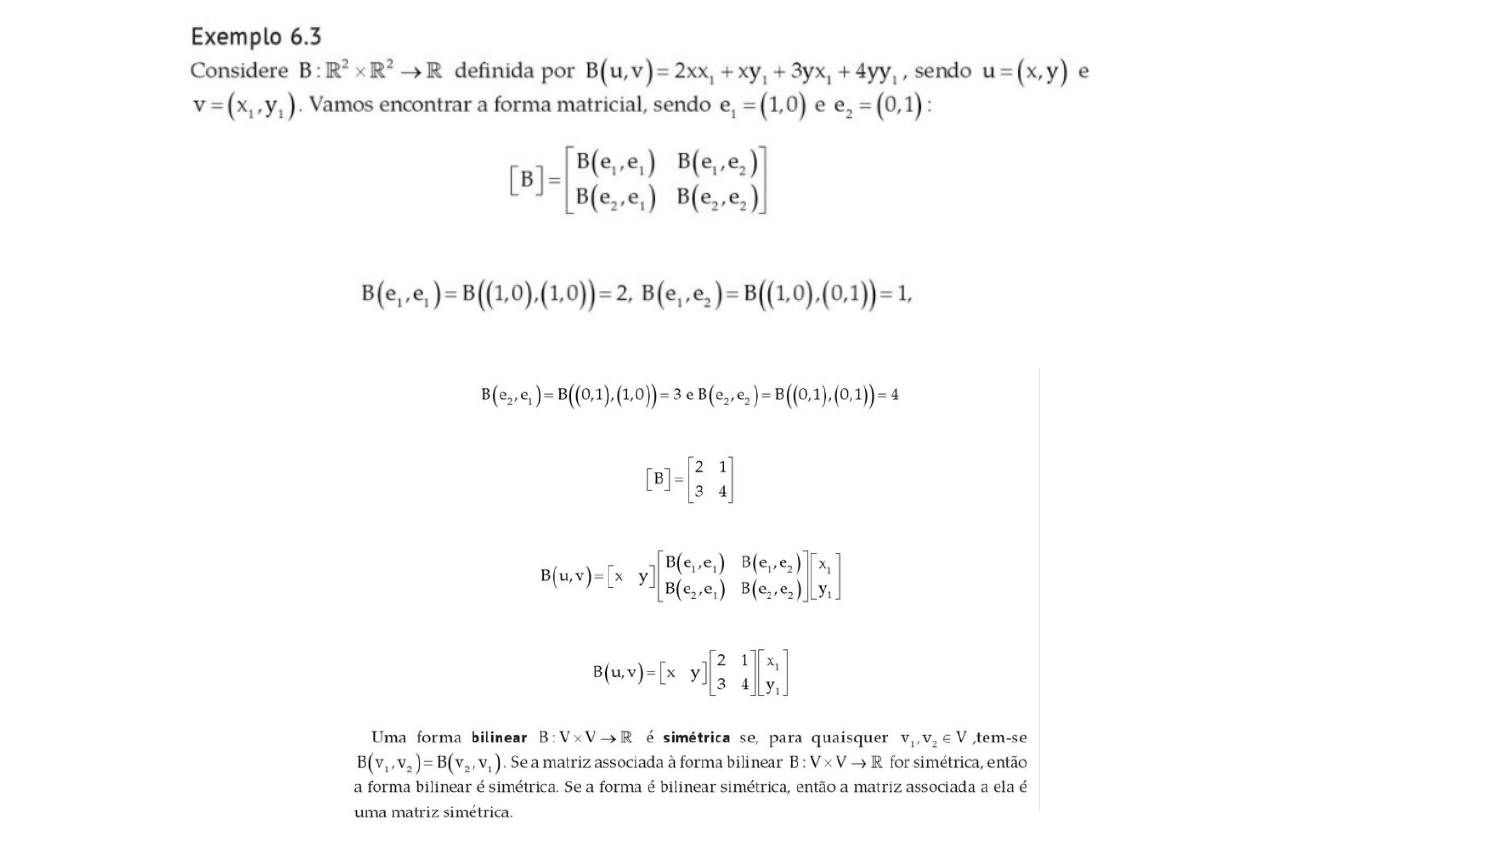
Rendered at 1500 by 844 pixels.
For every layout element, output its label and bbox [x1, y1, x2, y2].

picture [324, 354, 1040, 825]
picture [178, 10, 1140, 350]
